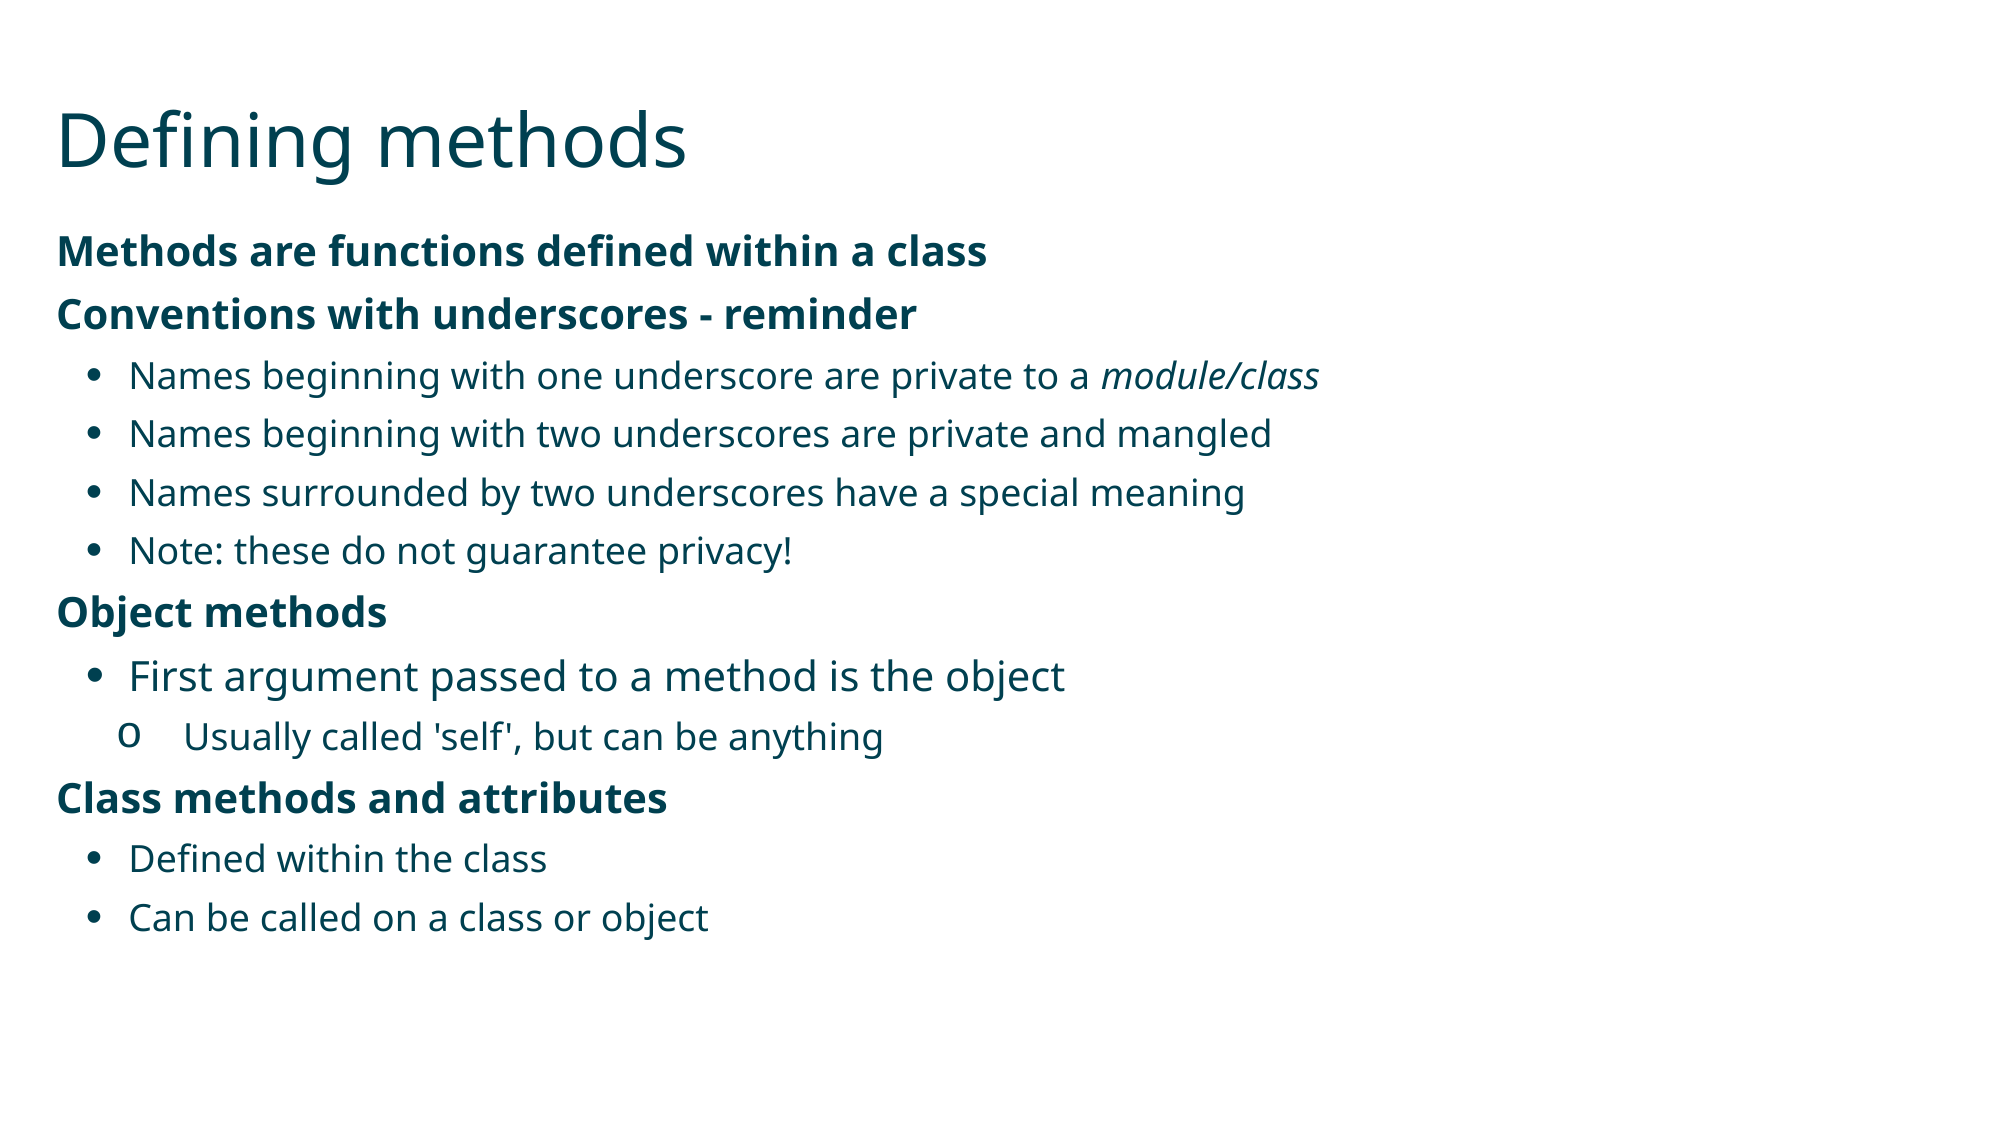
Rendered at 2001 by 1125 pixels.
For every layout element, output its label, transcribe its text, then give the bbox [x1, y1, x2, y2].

title Defining methods [55, 92, 1946, 224]
list Methods are functions defined within a class Conventions with underscores - reminder Names beginning with one underscore are private to a module/class Names beginning with two underscores are private and mangled Names surrounded by two underscores have a special meaning Note: these do not guarantee privacy! Object methods First argument passed to a method is the object Usually called 'self', but can be anything Class methods and attributes Defined within the class Can be called on a class or object [55, 224, 1946, 1038]
